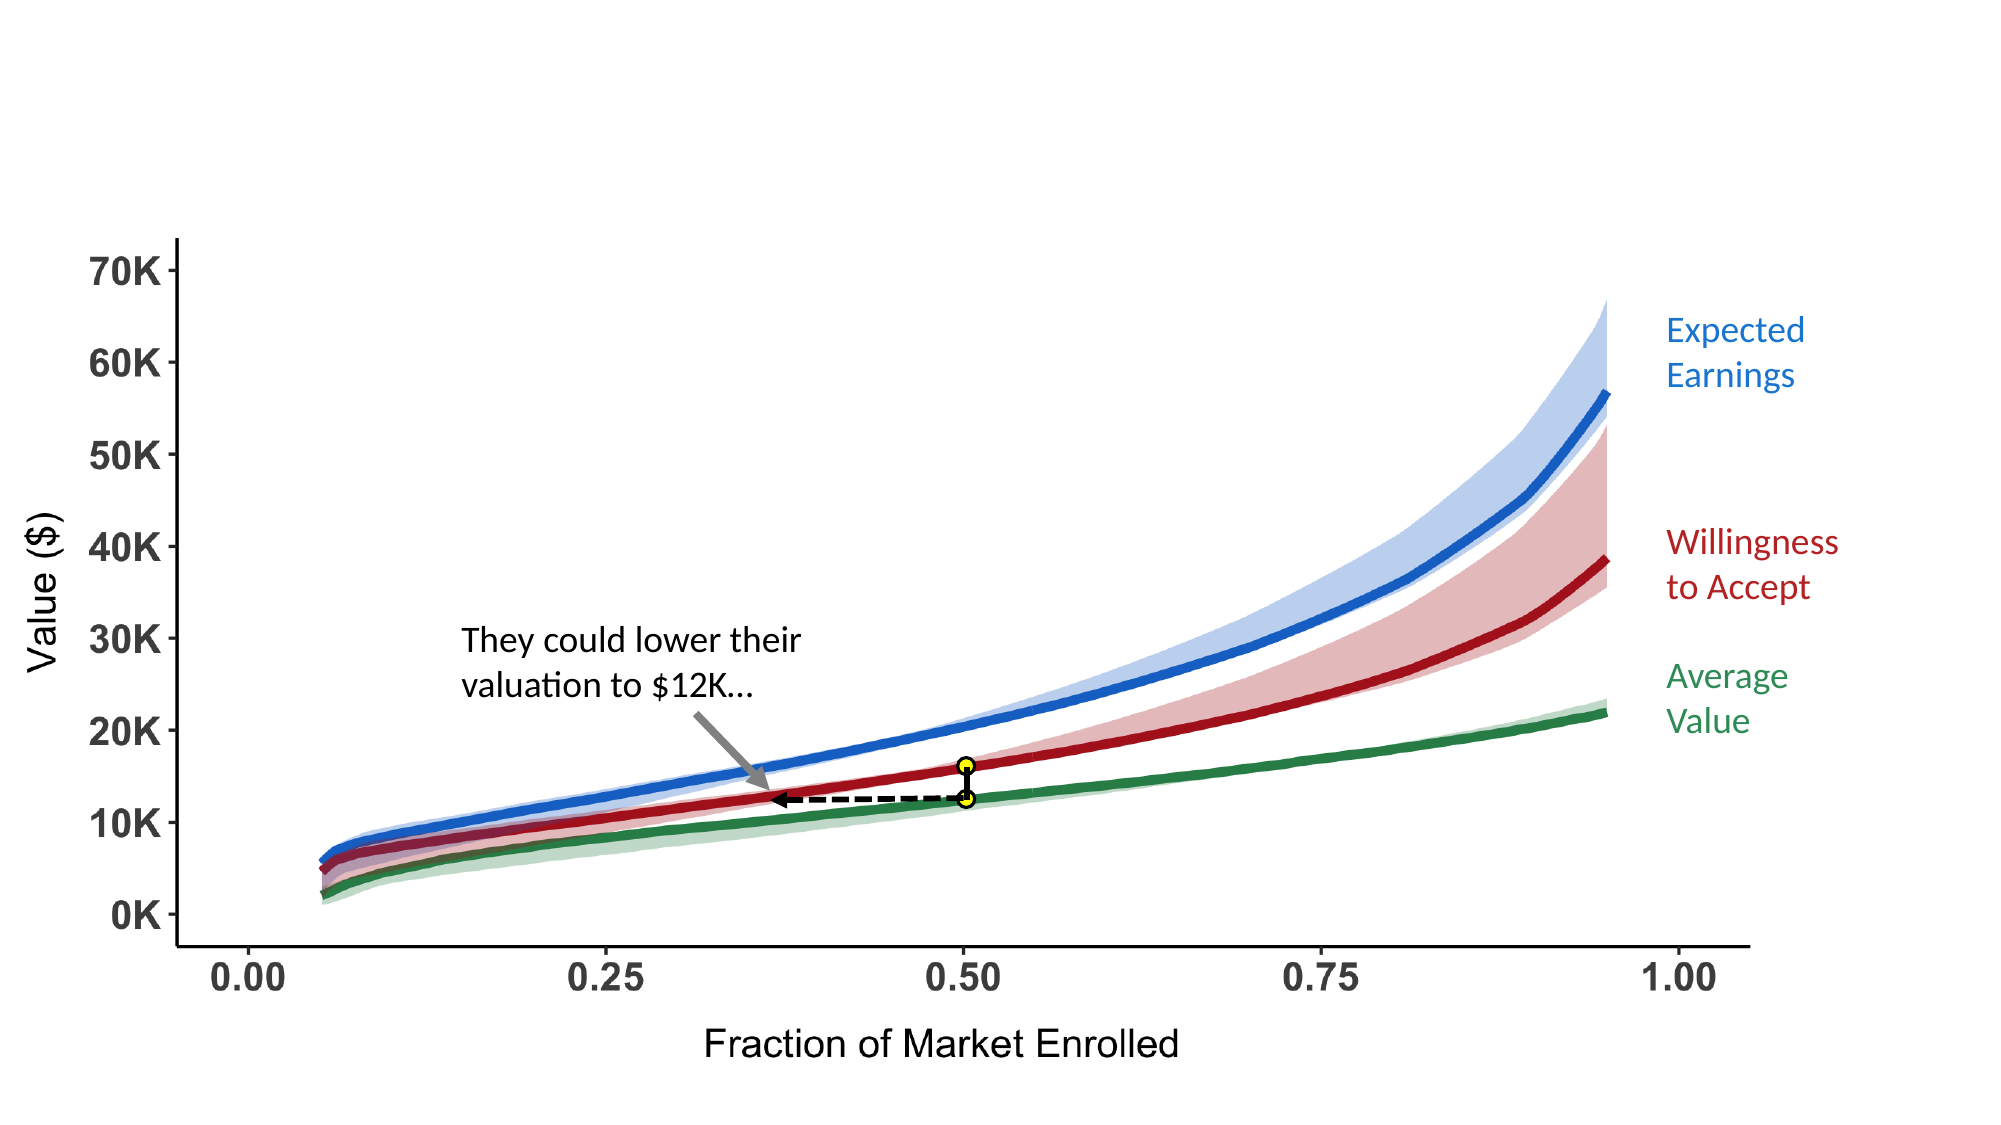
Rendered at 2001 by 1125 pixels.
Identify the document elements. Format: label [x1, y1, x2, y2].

text_box [769, 797, 966, 801]
text_box [695, 713, 771, 791]
picture [22, 202, 1978, 1084]
